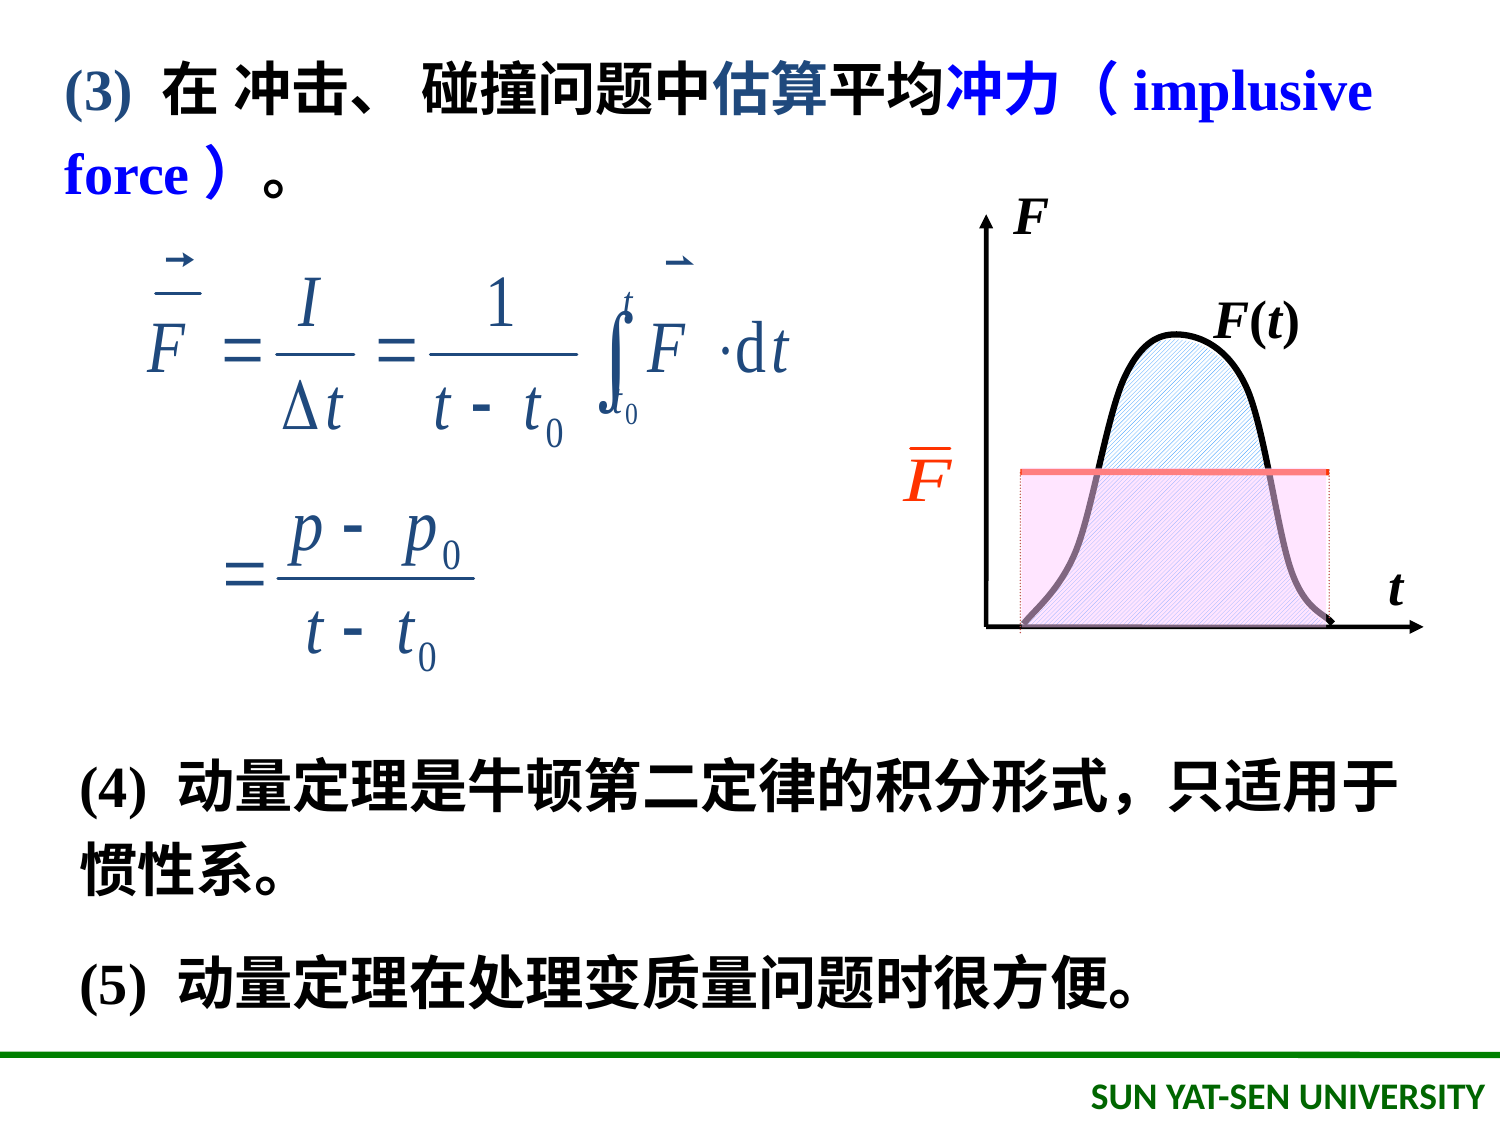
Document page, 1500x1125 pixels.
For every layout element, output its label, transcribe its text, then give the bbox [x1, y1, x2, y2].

text_box (3) 在 冲击、 碰撞问题中估算平均冲力（implusive force）。 [50, 30, 1471, 214]
text_box (5) 动量定理在处理变质量问题时很方便。 [64, 928, 1378, 1024]
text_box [135, 479, 485, 685]
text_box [891, 432, 1330, 633]
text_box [135, 243, 803, 461]
text_box (4) 动量定理是牛顿第二定律的积分形式，只适用于惯性系。 [64, 727, 1440, 911]
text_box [985, 172, 1437, 628]
